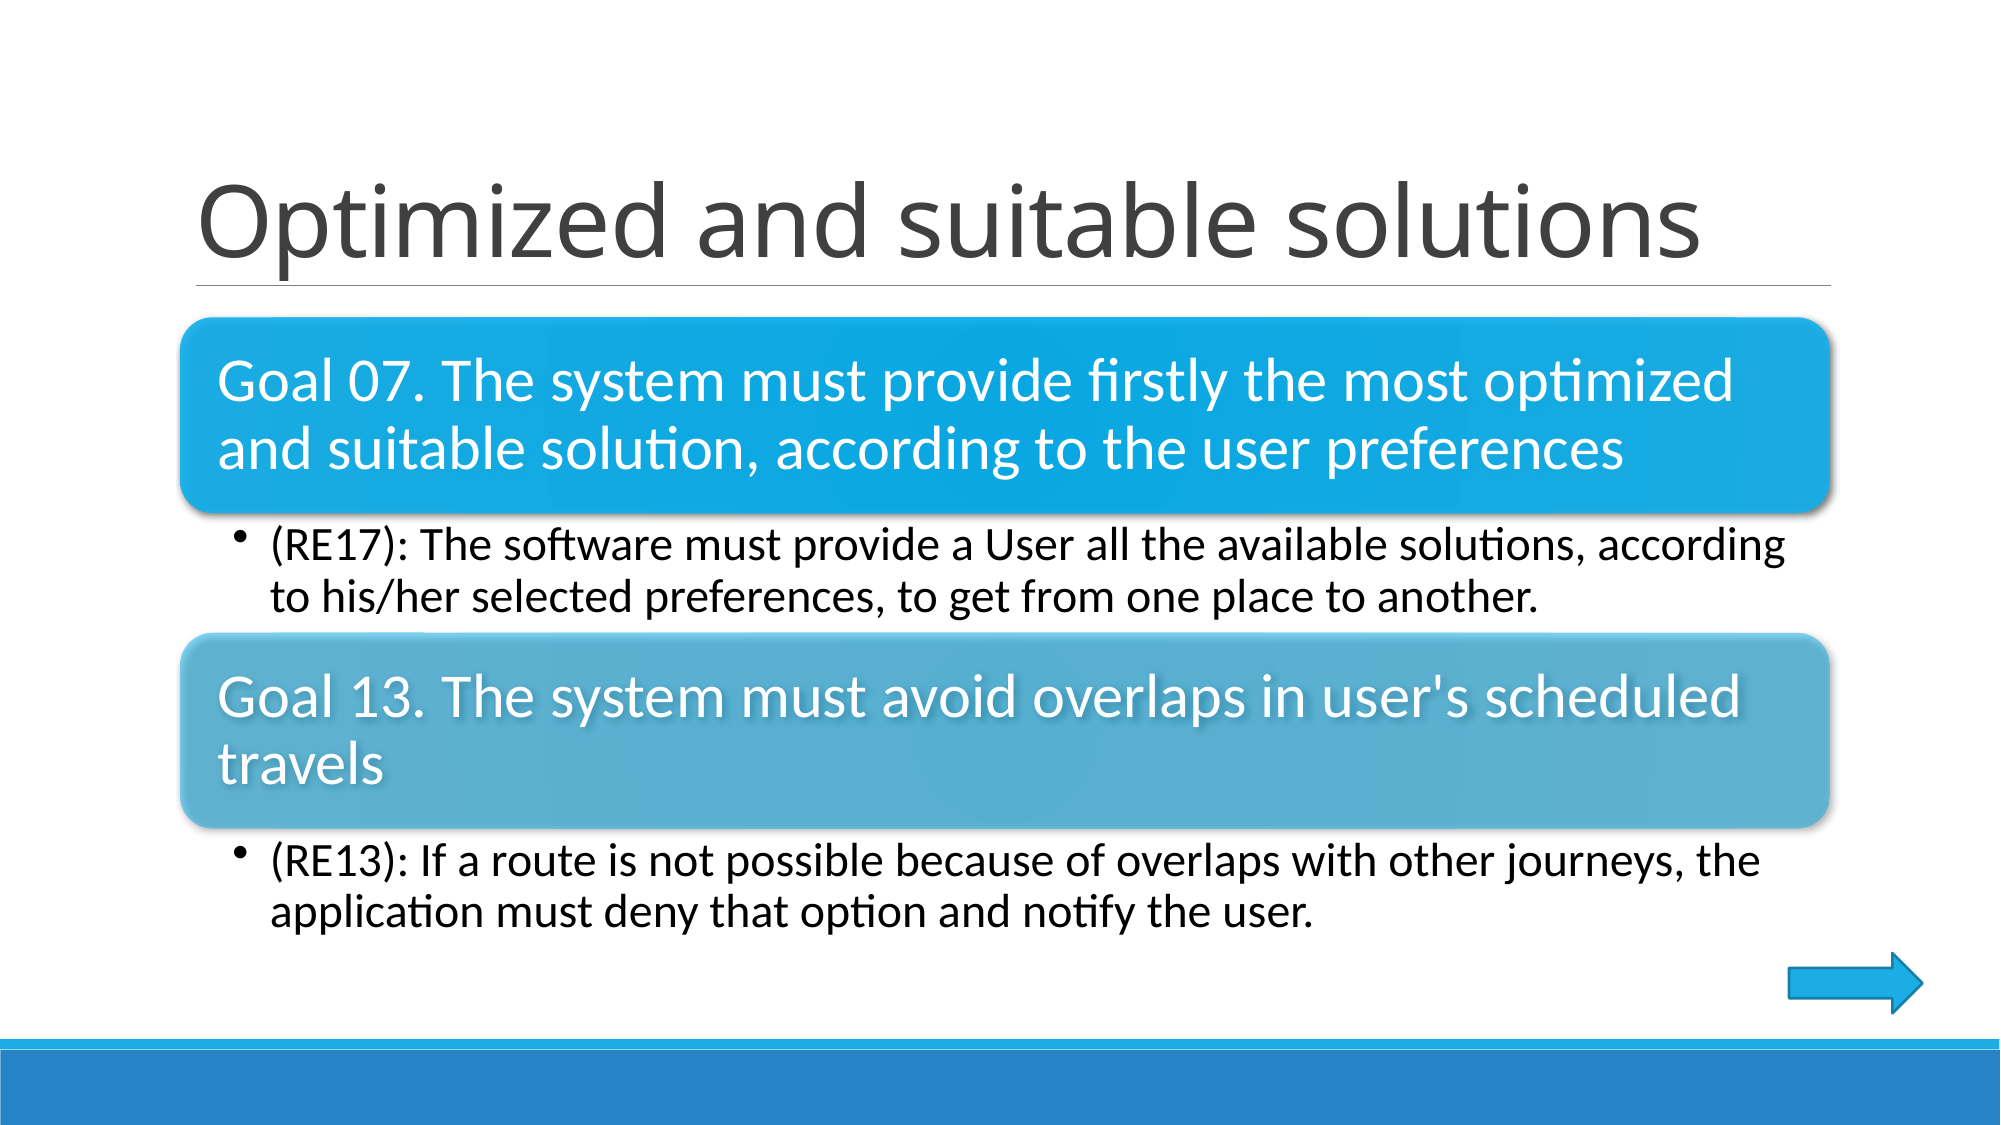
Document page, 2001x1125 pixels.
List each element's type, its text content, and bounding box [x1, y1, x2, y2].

text_box [1787, 951, 1924, 1015]
title Optimized and suitable solutions [180, 47, 1830, 285]
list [179, 302, 1831, 964]
